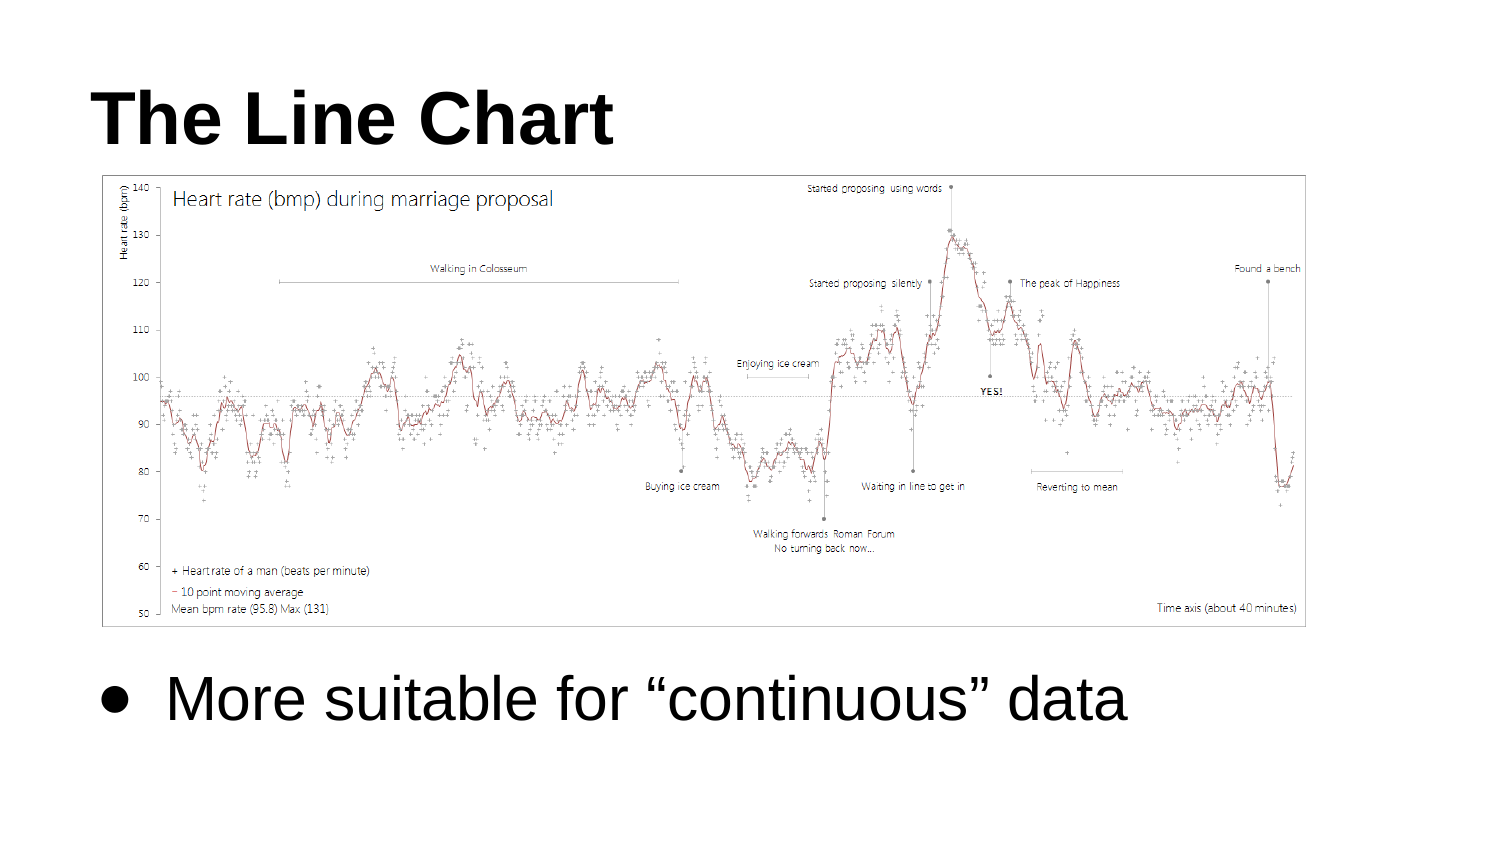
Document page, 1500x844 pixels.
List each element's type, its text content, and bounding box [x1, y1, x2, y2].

picture [102, 174, 1306, 627]
list More suitable for “continuous” data [75, 643, 1425, 809]
title The Line Chart [75, 33, 1425, 175]
